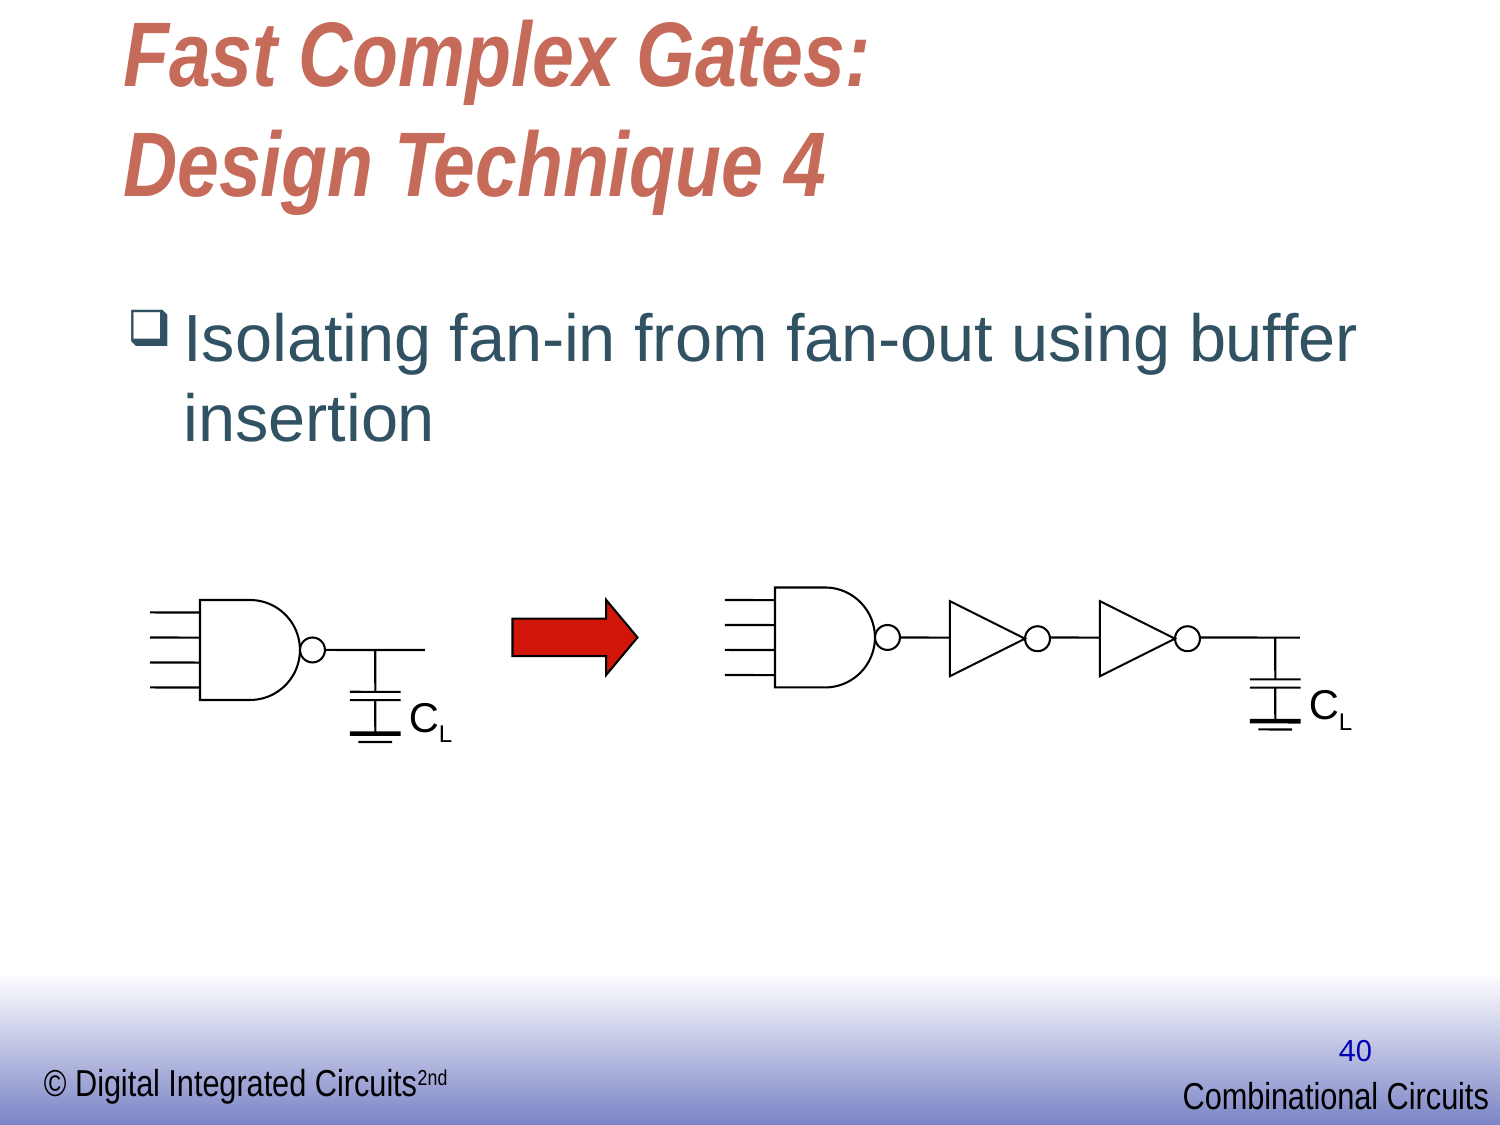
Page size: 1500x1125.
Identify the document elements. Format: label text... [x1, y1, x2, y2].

list Isolating fan-in from fan-out using buffer insertion [112, 287, 1388, 963]
slide_number 40 [1074, 1025, 1388, 1100]
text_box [724, 587, 1369, 736]
text_box [200, 600, 300, 700]
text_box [349, 649, 469, 749]
title Fast Complex Gates: Design Technique 4 [108, 104, 1384, 223]
text_box [300, 637, 325, 663]
text_box [512, 599, 638, 675]
